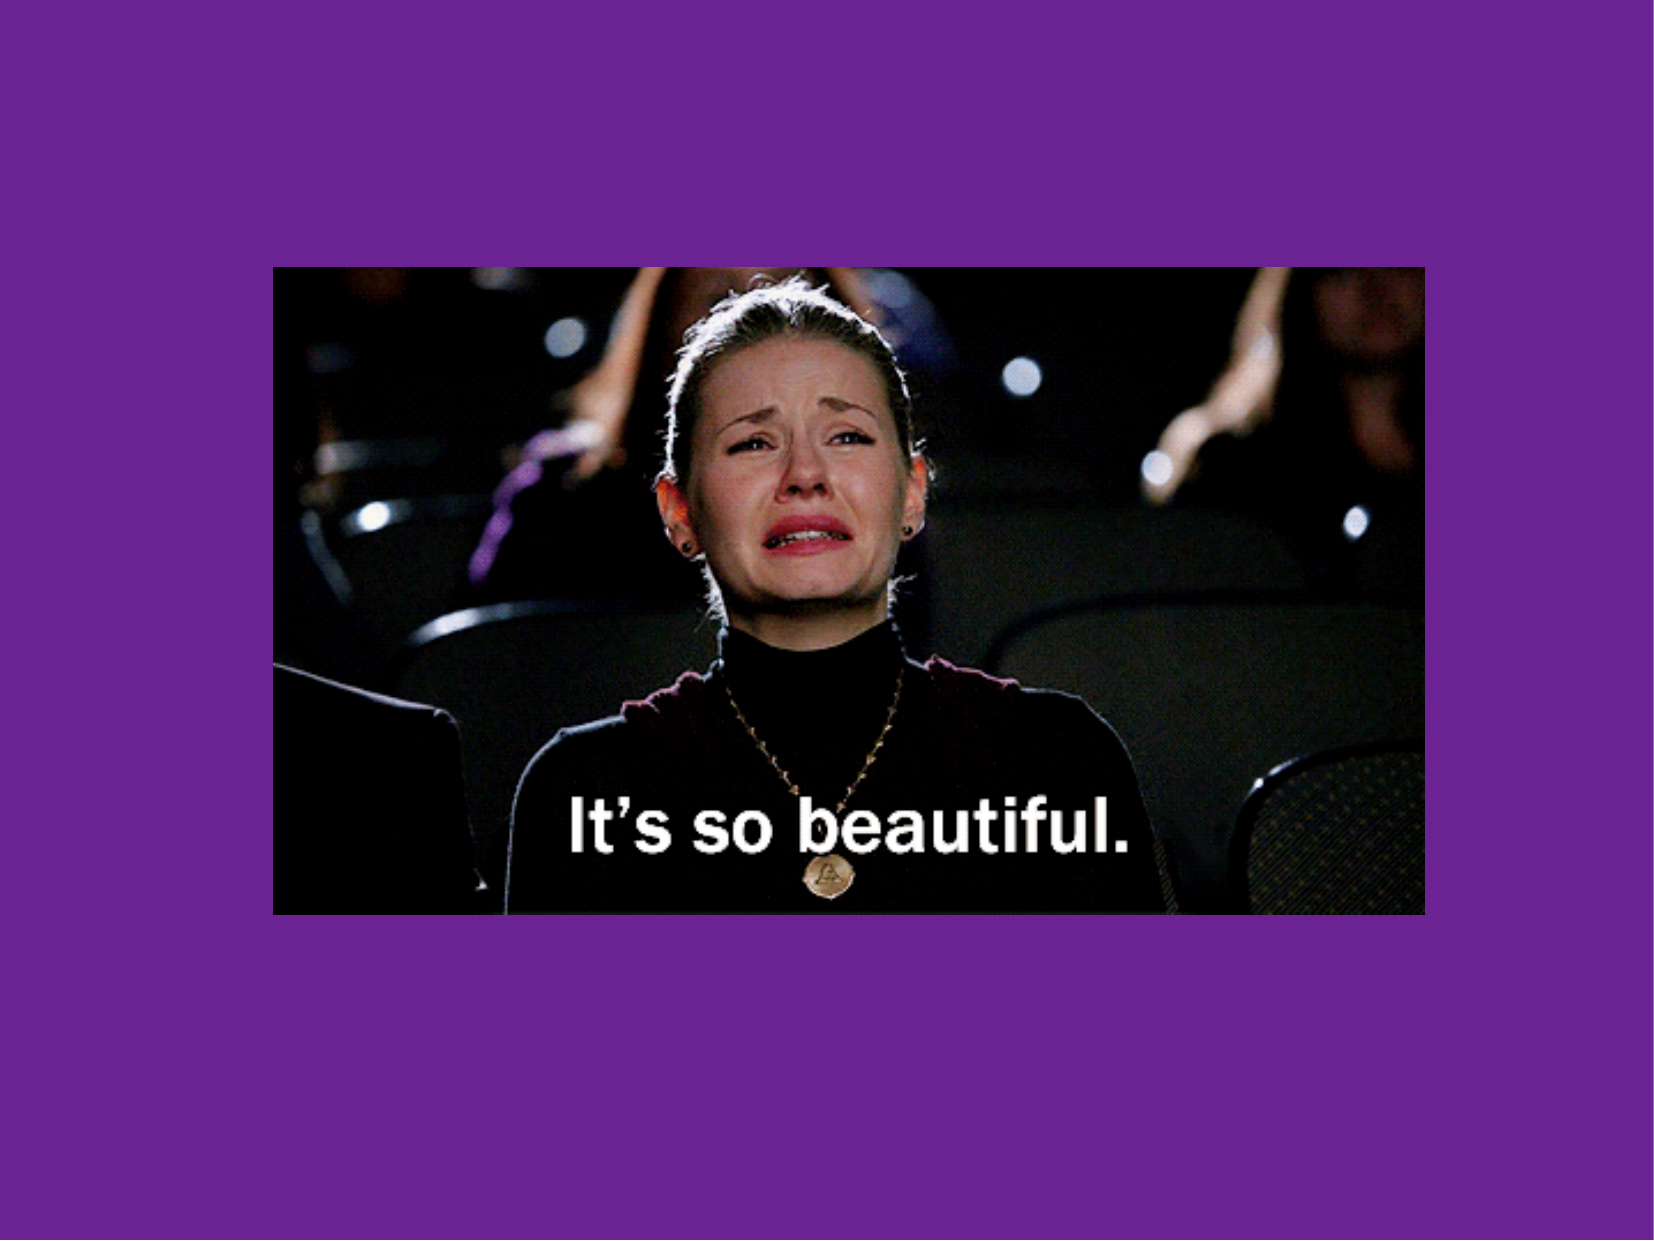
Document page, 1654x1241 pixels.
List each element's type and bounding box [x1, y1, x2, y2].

picture [273, 267, 1426, 916]
text_box [82, 49, 1571, 1010]
